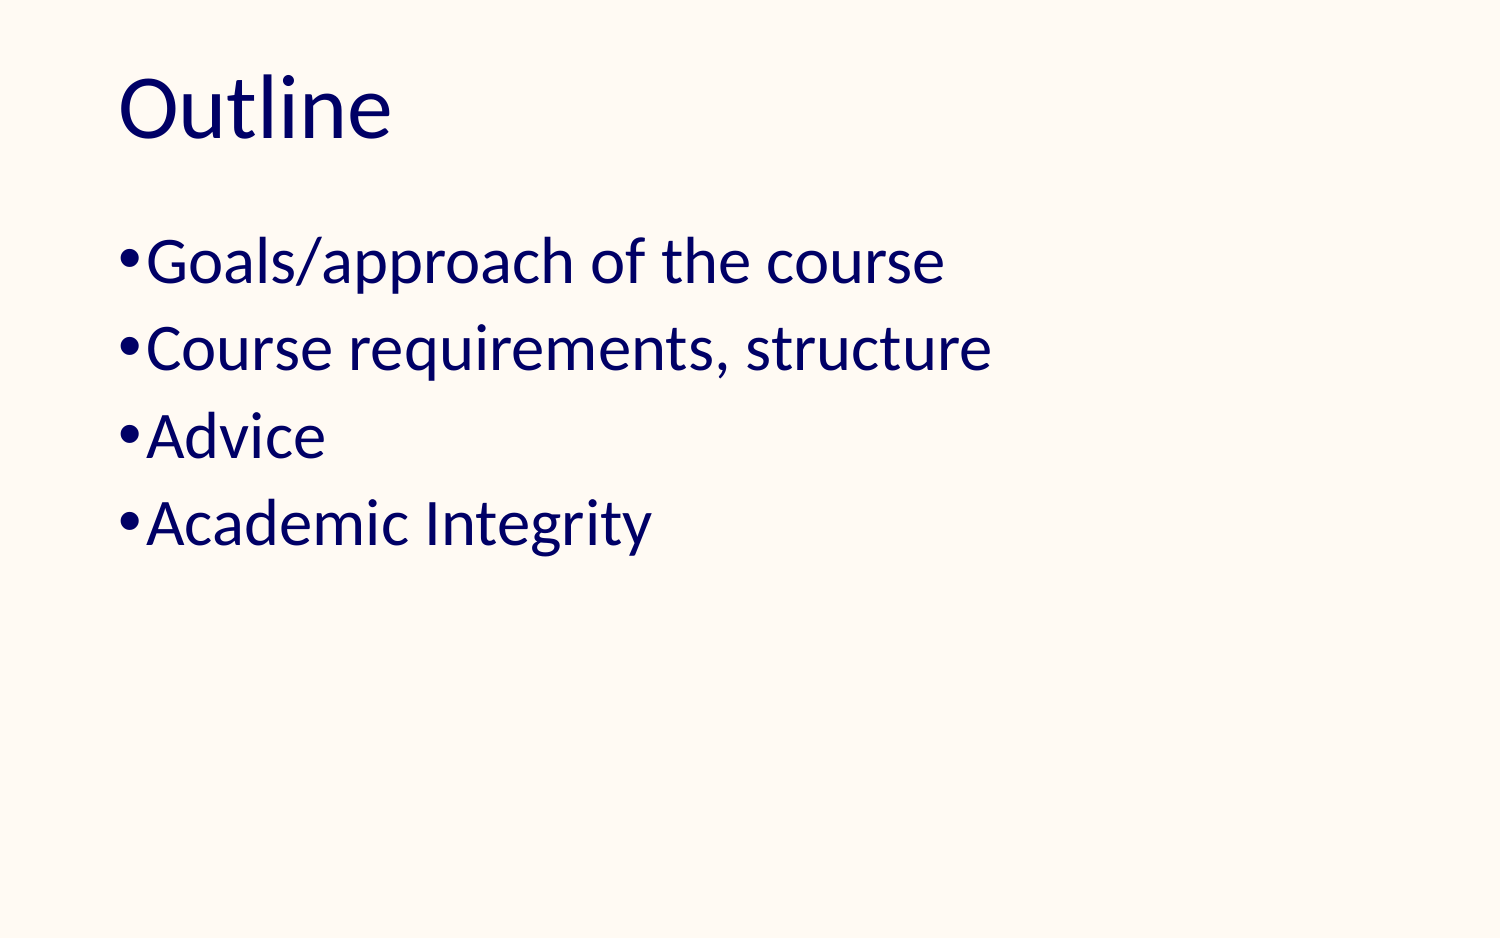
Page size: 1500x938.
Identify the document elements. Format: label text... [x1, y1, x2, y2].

title Outline [103, 18, 1397, 200]
list Goals/approach of the course Course requirements, structure Advice Academic Integrity [103, 218, 1397, 869]
